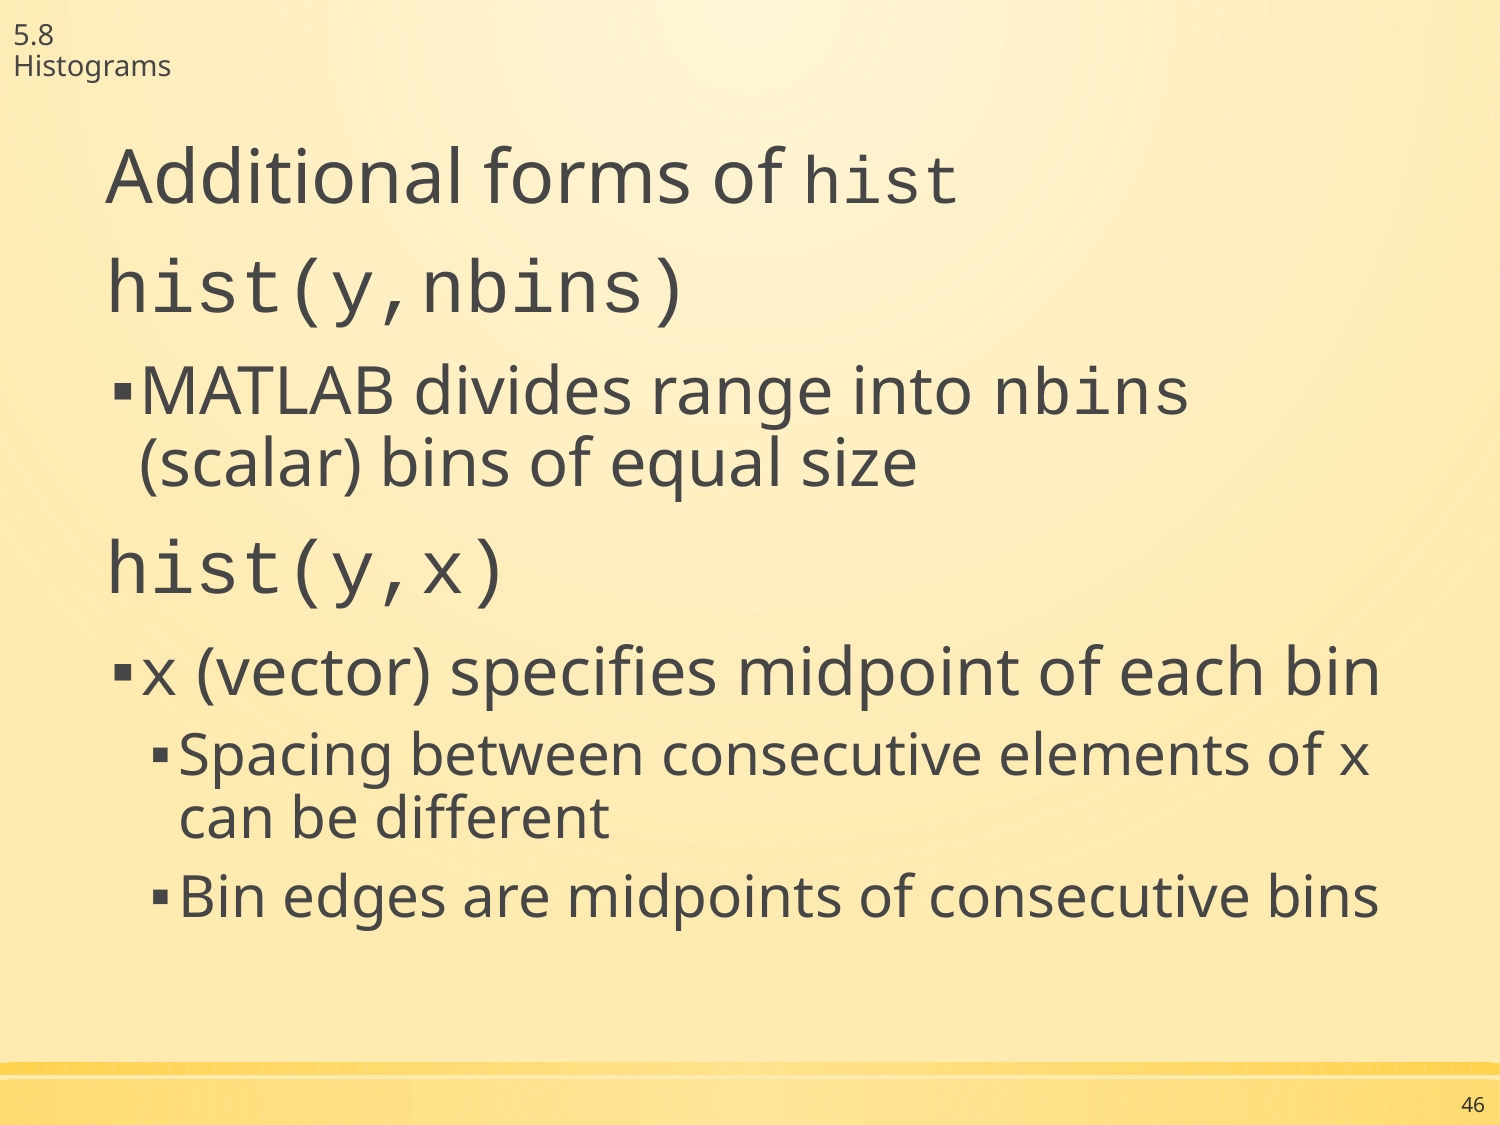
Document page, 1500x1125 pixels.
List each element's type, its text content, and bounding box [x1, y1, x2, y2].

slide_number 46 [1421, 1086, 1500, 1125]
list Additional forms of hist hist(y,nbins) MATLAB divides range into nbins (scalar) bins of equal size hist(y,x) x (vector) specifies midpoint of each bin Spacing between consecutive elements of x can be different Bin edges are midpoints of consecutive bins [90, 131, 1410, 994]
list 5.8 Histograms [12, 12, 210, 60]
